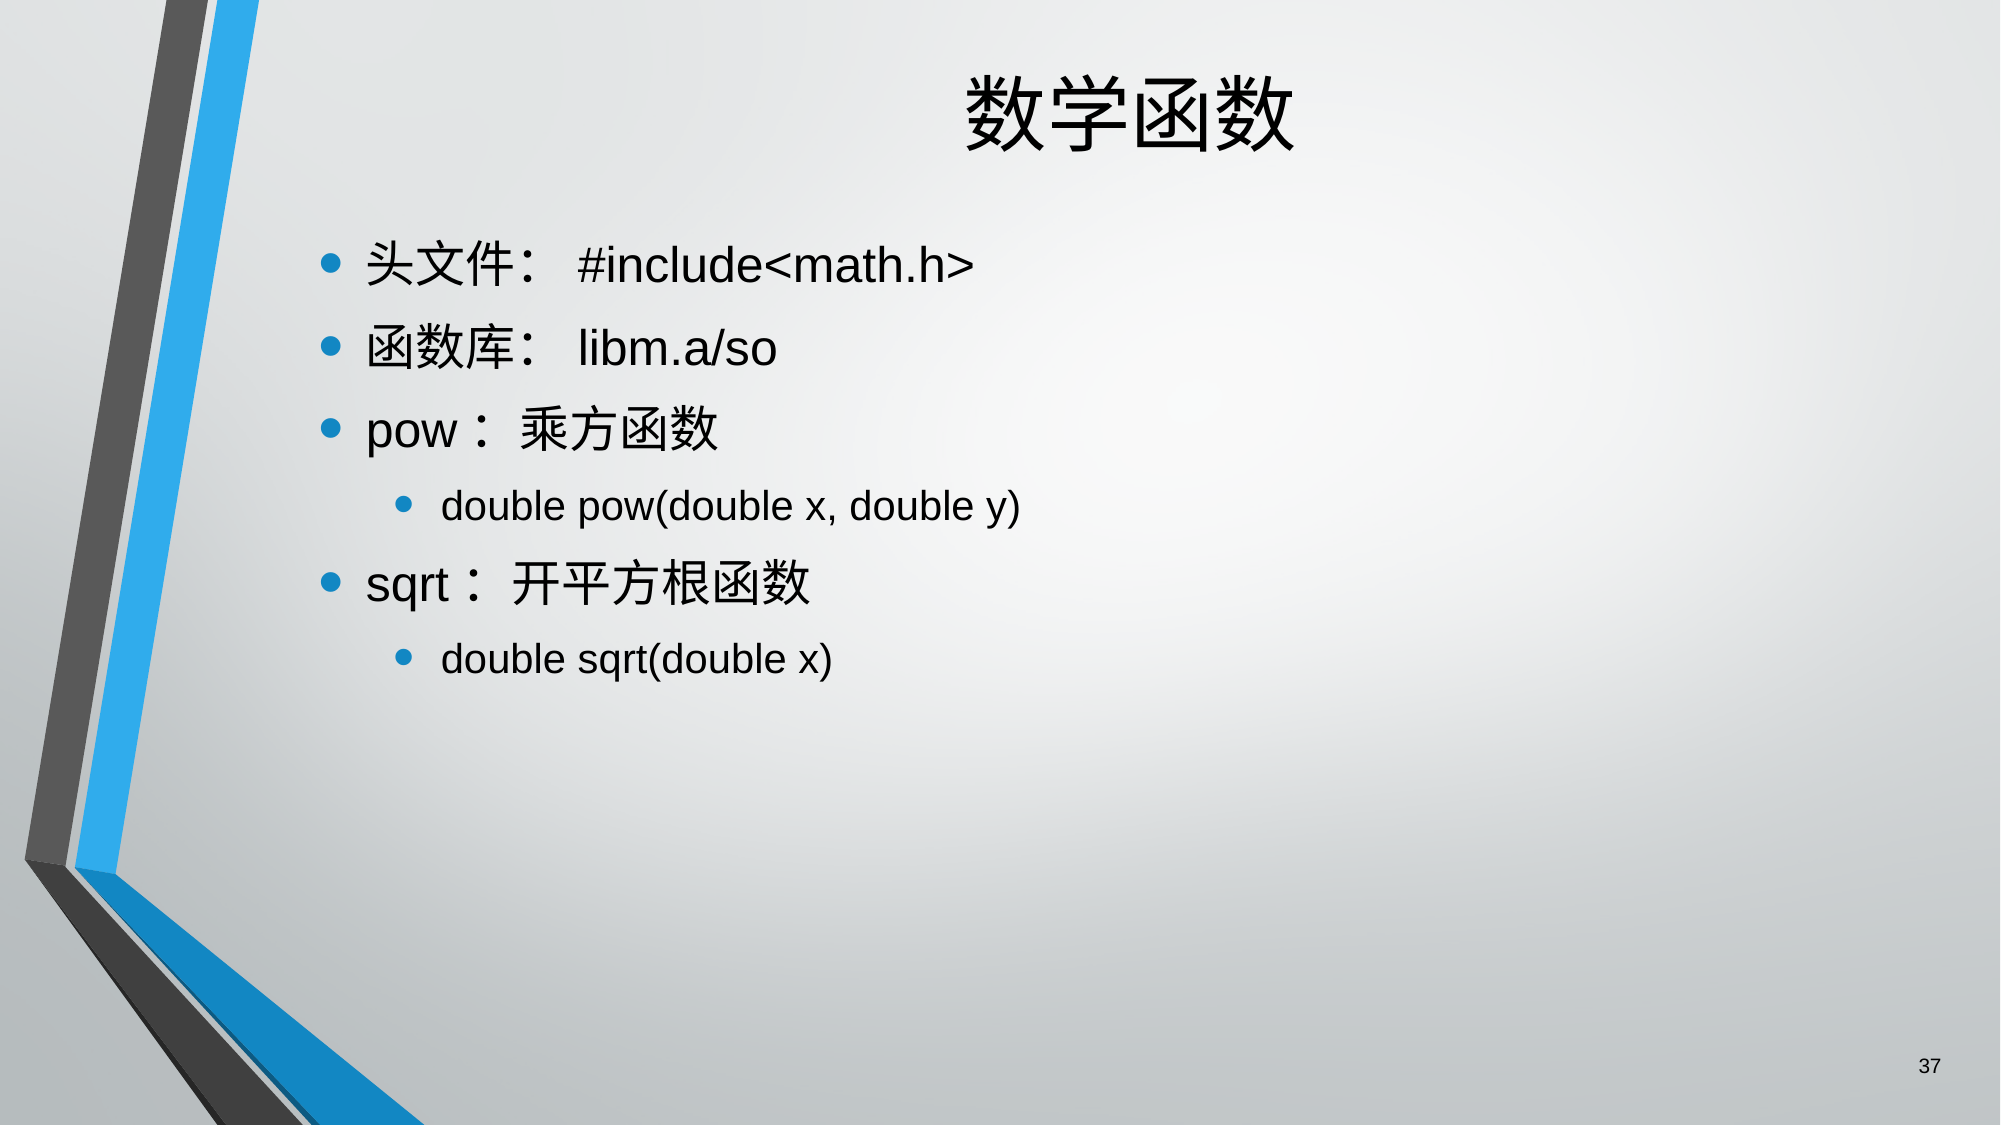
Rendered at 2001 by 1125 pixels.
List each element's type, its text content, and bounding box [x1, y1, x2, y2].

list 头文件：#include<math.h> 函数库：libm.a/so pow：乘方函数 double pow(double x, double y) sqrt：开平方根函数 double sqrt(double x) [304, 202, 1957, 1014]
title 数学函数 [304, 38, 1957, 187]
slide_number 37 [1866, 1034, 1957, 1095]
